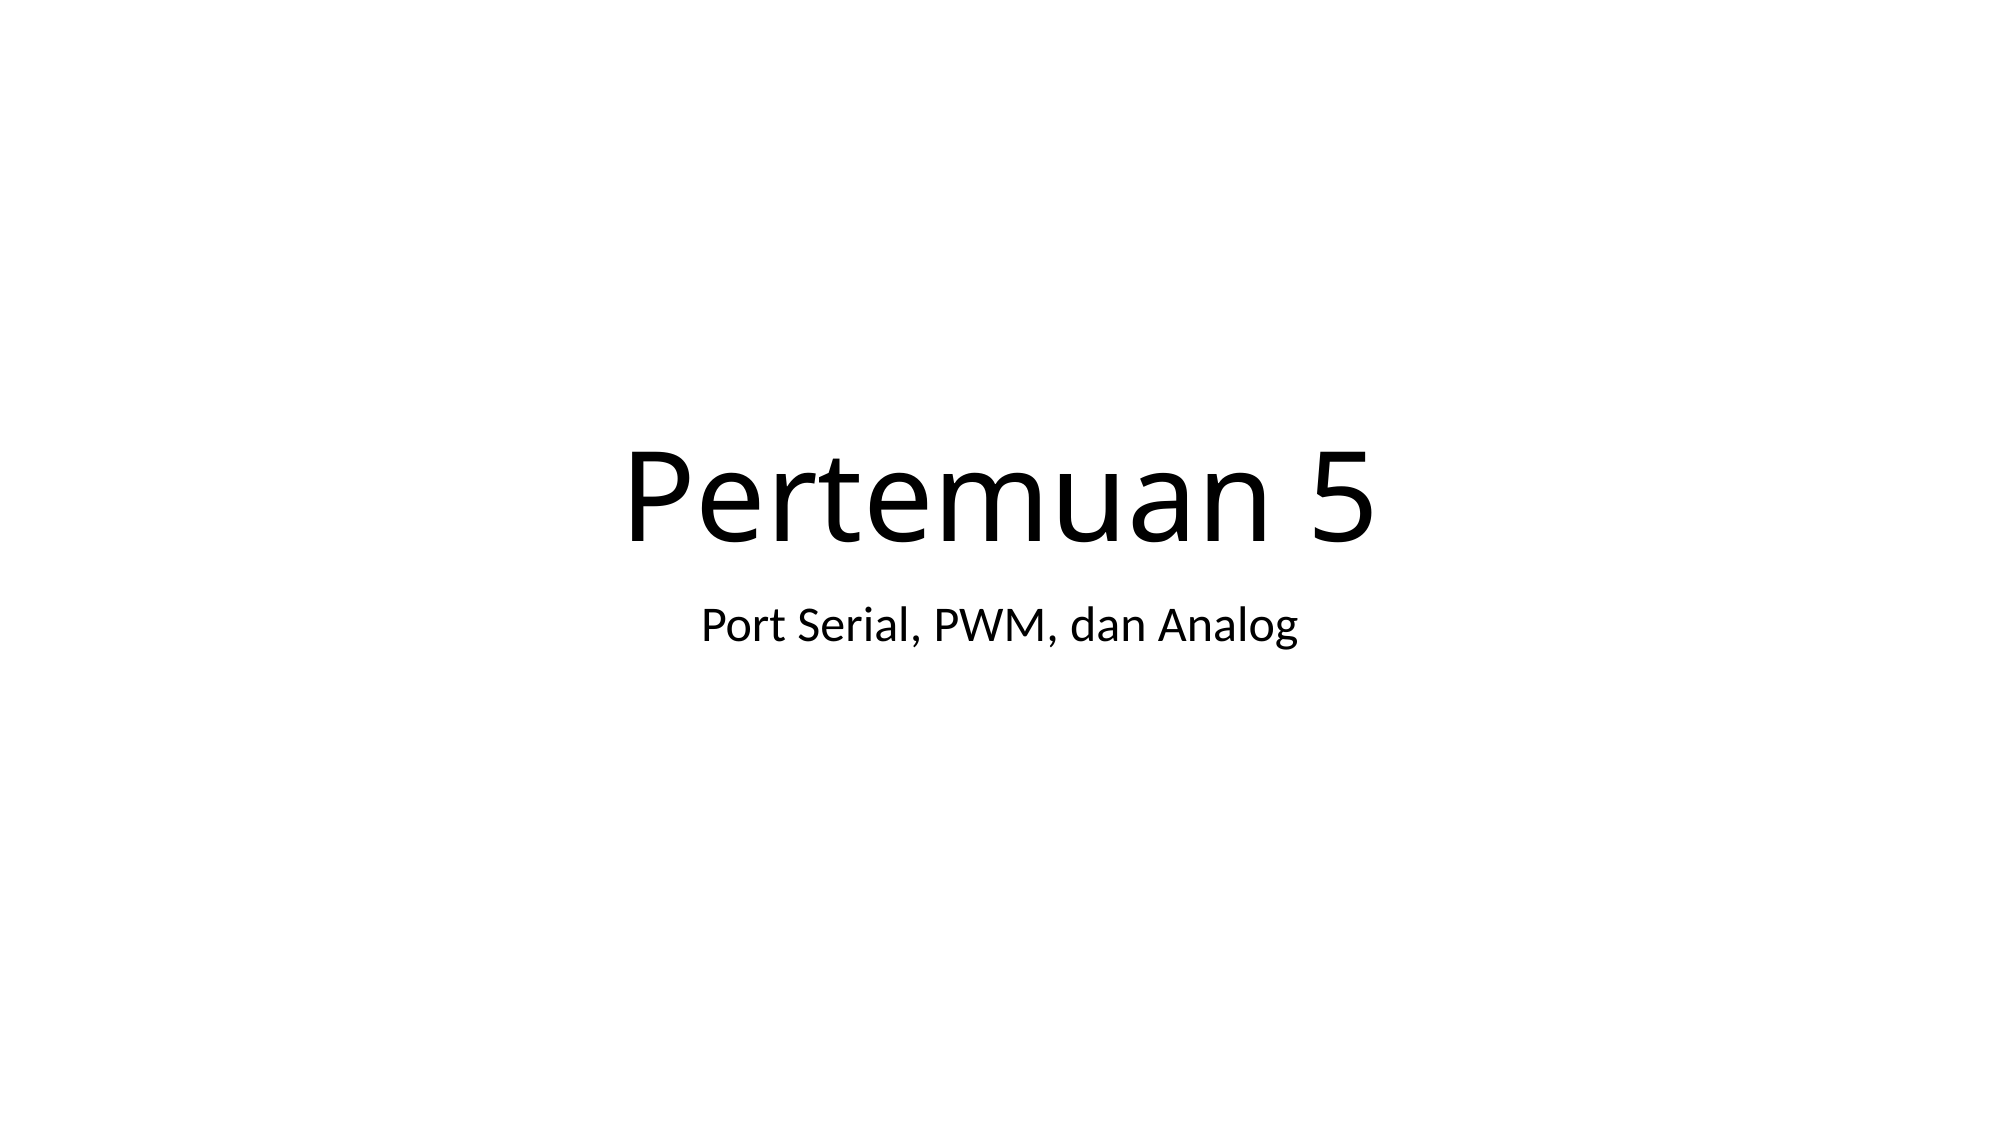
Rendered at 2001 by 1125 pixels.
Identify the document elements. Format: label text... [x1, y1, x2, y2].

subtitle Port Serial, PWM, dan Analog [249, 590, 1750, 863]
title Pertemuan 5 [249, 184, 1750, 576]
